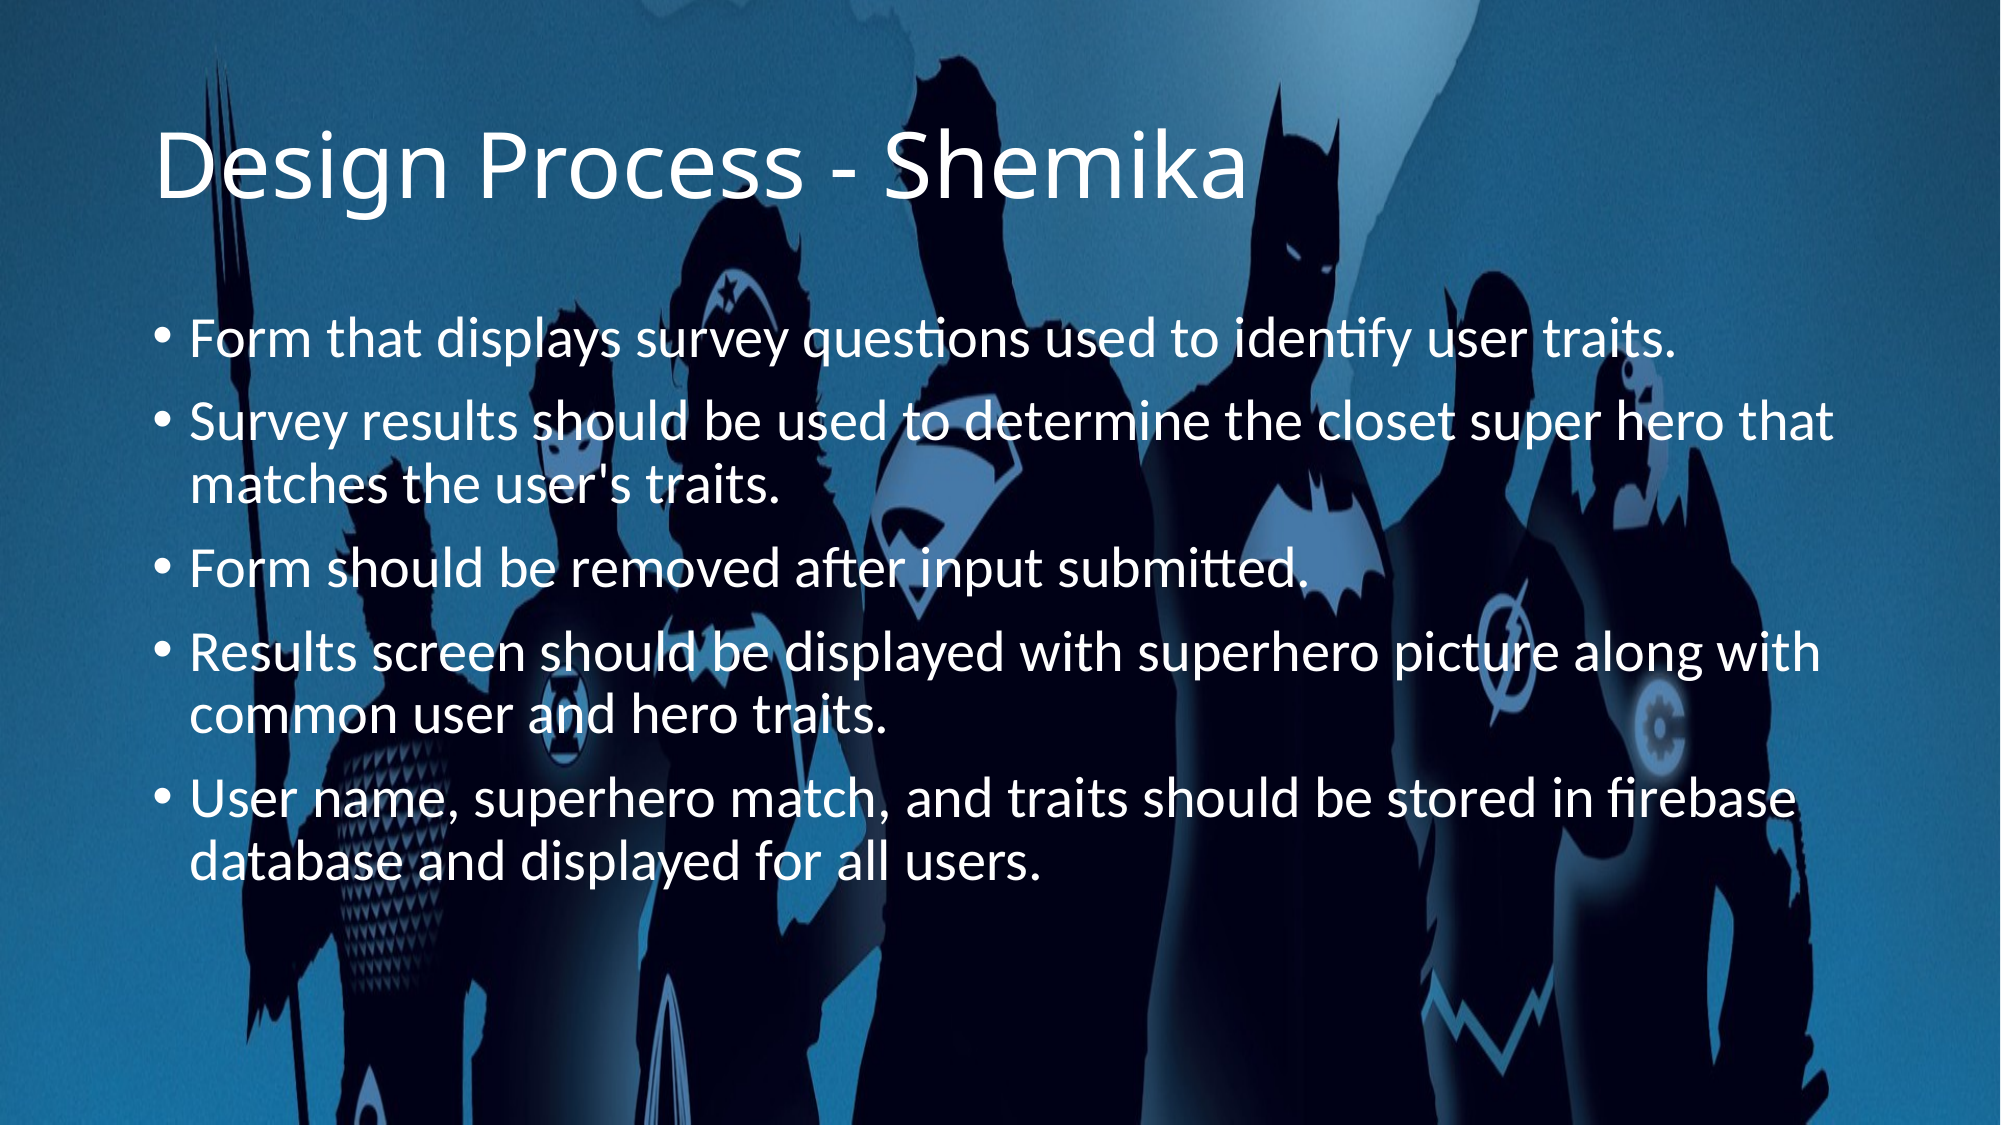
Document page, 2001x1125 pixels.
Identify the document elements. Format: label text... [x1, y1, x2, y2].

picture [0, 0, 2001, 1125]
title Design Process - Shemika [137, 59, 1863, 278]
list Form that displays survey questions used to identify user traits. Survey results should be used to determine the closet super hero that matches the user's traits. Form should be removed after input submitted. Results screen should be displayed with superhero picture along with common user and hero traits. User name, superhero match, and traits should be stored in firebase database and displayed for all users. [137, 299, 1863, 1014]
